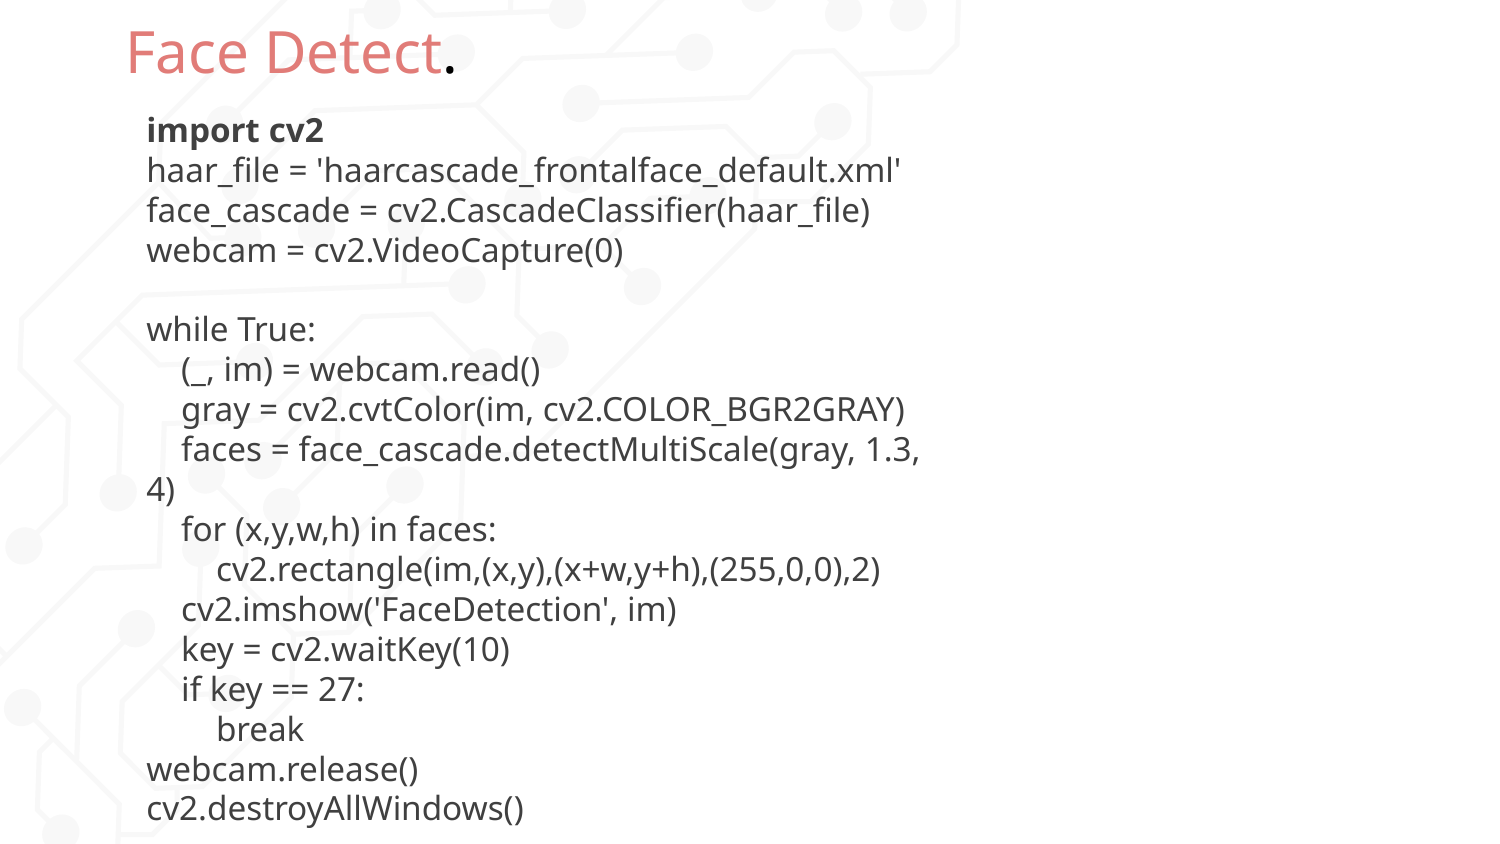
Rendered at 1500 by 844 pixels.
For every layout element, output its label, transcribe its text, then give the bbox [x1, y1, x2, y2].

list import cv2 haar_file = 'haarcascade_frontalface_default.xml' face_cascade = cv2.CascadeClassifier(haar_file) webcam = cv2.VideoCapture(0) while True: (_, im) = webcam.read() gray = cv2.cvtColor(im, cv2.COLOR_BGR2GRAY) faces = face_cascade.detectMultiScale(gray, 1.3, 4) for (x,y,w,h) in faces: cv2.rectangle(im,(x,y),(x+w,y+h),(255,0,0),2) cv2.imshow('FaceDetection', im) key = cv2.waitKey(10) if key == 27: break webcam.release() cv2.destroyAllWindows() [110, 93, 953, 513]
title Face Detect. [110, 0, 889, 94]
